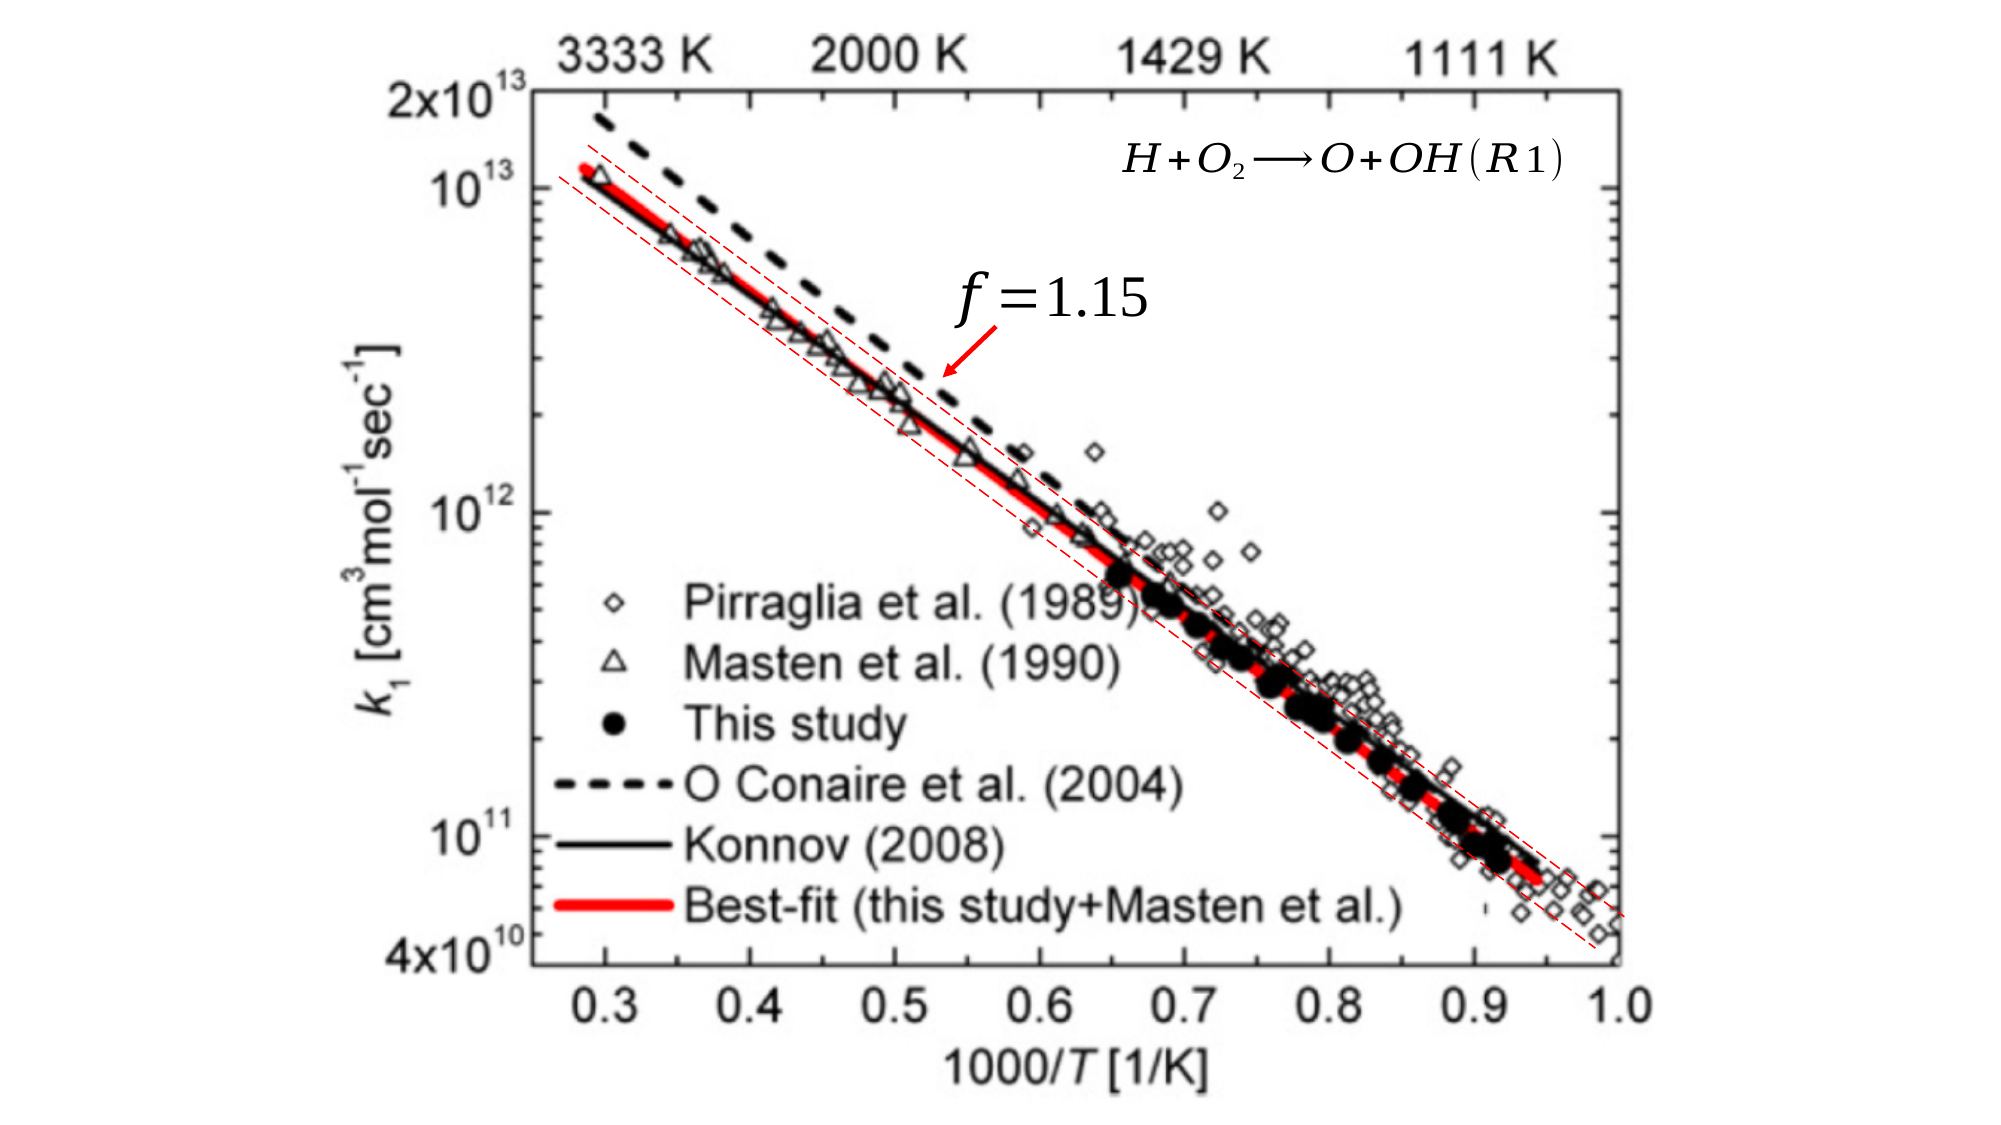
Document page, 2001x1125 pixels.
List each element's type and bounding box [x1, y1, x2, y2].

text_box [559, 176, 1596, 949]
text_box [587, 145, 1625, 917]
text_box [942, 326, 997, 378]
picture [311, 0, 1689, 1125]
